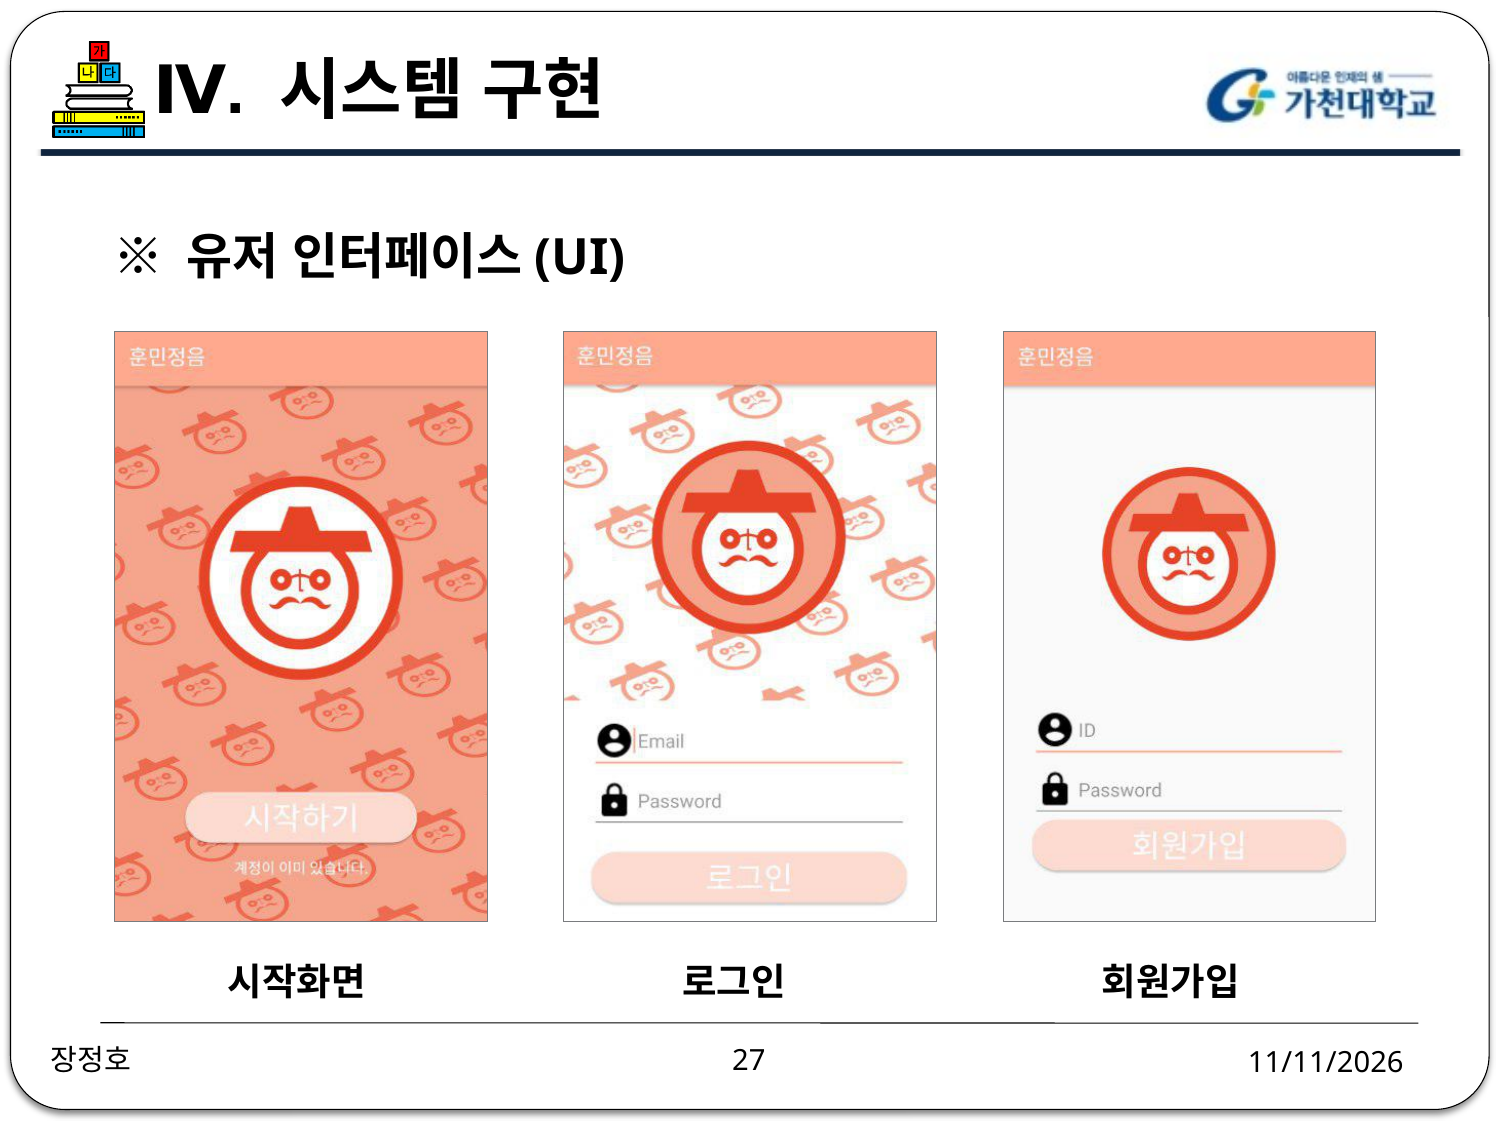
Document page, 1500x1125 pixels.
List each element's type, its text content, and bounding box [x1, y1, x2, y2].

text_box Ⅳ. 시스템 구현 [146, 39, 1449, 135]
picture [562, 331, 937, 923]
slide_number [1012, 1032, 1419, 1103]
text_box 시작화면 [106, 950, 488, 1010]
picture [51, 39, 145, 139]
footer 장정호 [36, 1020, 686, 1096]
text_box [129, 208, 1353, 325]
text_box 로그인 [543, 950, 925, 1010]
text_box 회원가입 [980, 950, 1362, 1011]
picture [113, 331, 488, 923]
picture [0, 148, 1500, 157]
picture [1202, 51, 1461, 138]
text_box ※ 유저 인터페이스(UI) [98, 216, 1156, 292]
picture [1002, 331, 1377, 923]
slide_number 27 [711, 1033, 787, 1099]
